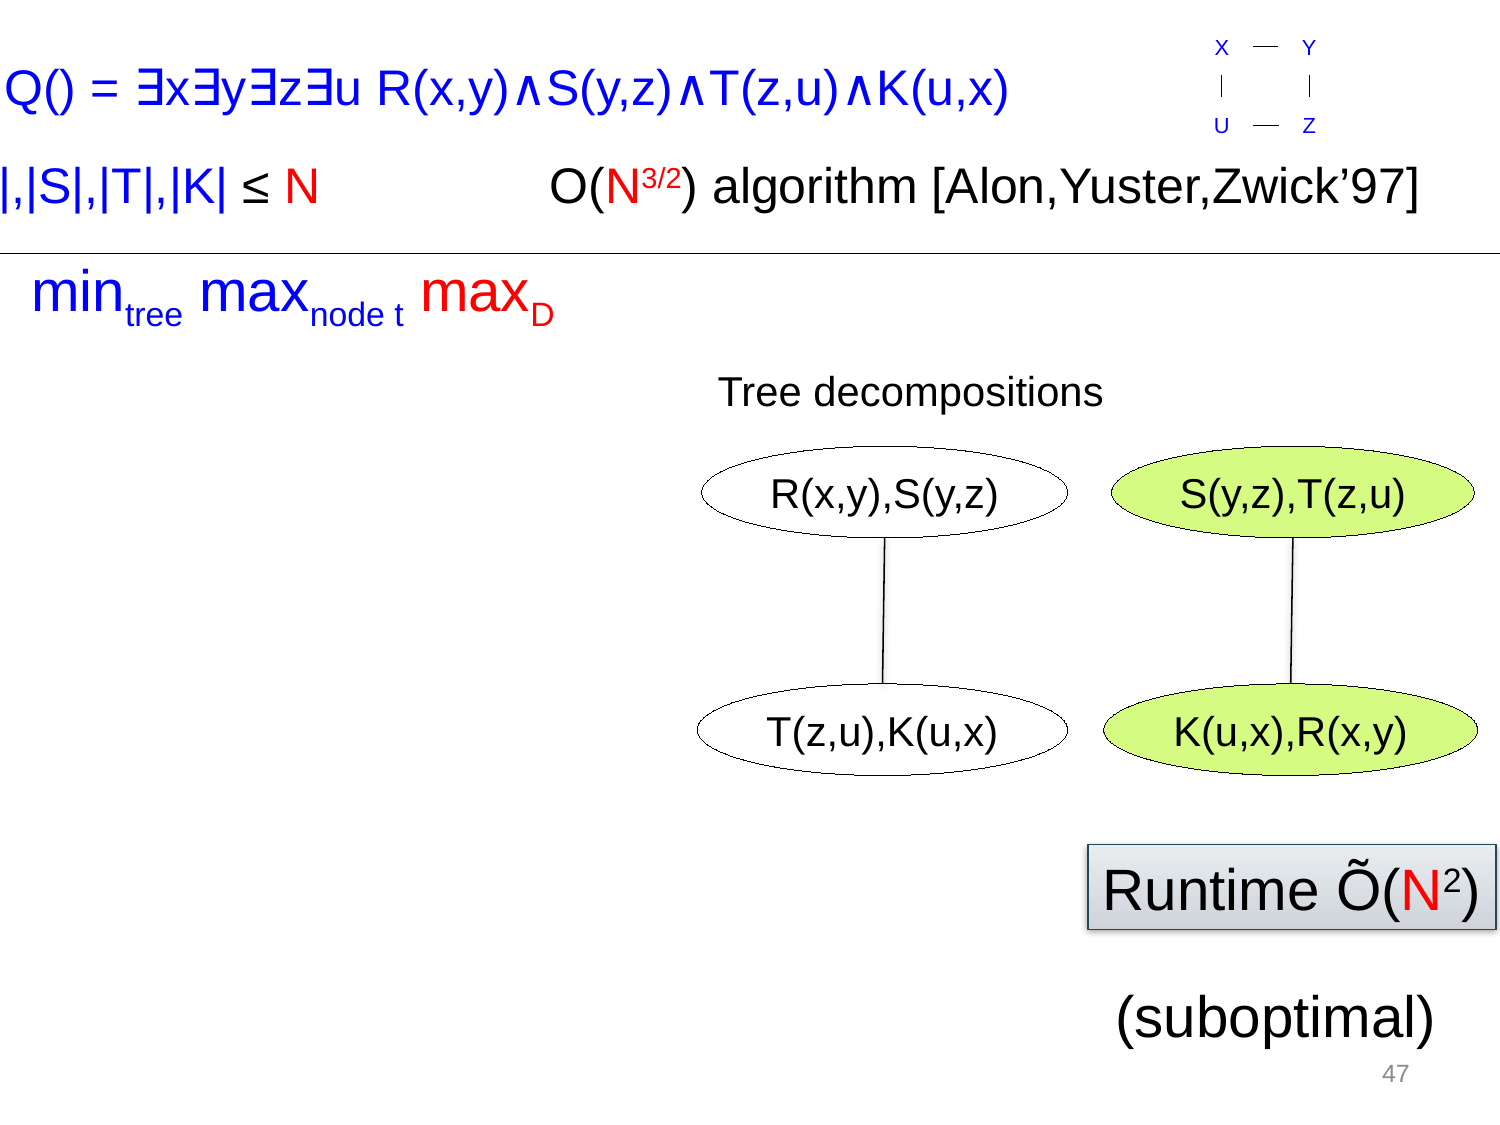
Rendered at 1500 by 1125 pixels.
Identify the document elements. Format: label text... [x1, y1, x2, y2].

text_box Runtime Õ(N2) [1087, 844, 1497, 930]
slide_number 47 [1074, 1042, 1425, 1103]
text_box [1103, 446, 1479, 777]
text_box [696, 356, 1121, 777]
text_box |R|,|S|,|T|,|K| ≤ N O(N3/2) algorithm [Alon,Yuster,Zwick’97] [0, 146, 1436, 222]
text_box Q() = ∃x∃y∃z∃u R(x,y)∧S(y,z)∧T(z,u)∧K(u,x) [0, 48, 1026, 123]
text_box mintree maxnode t maxD [16, 245, 570, 252]
text_box (suboptimal) [1100, 971, 1452, 1057]
text_box mintree maxnode t maxD [16, 262, 570, 341]
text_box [1194, 22, 1336, 151]
